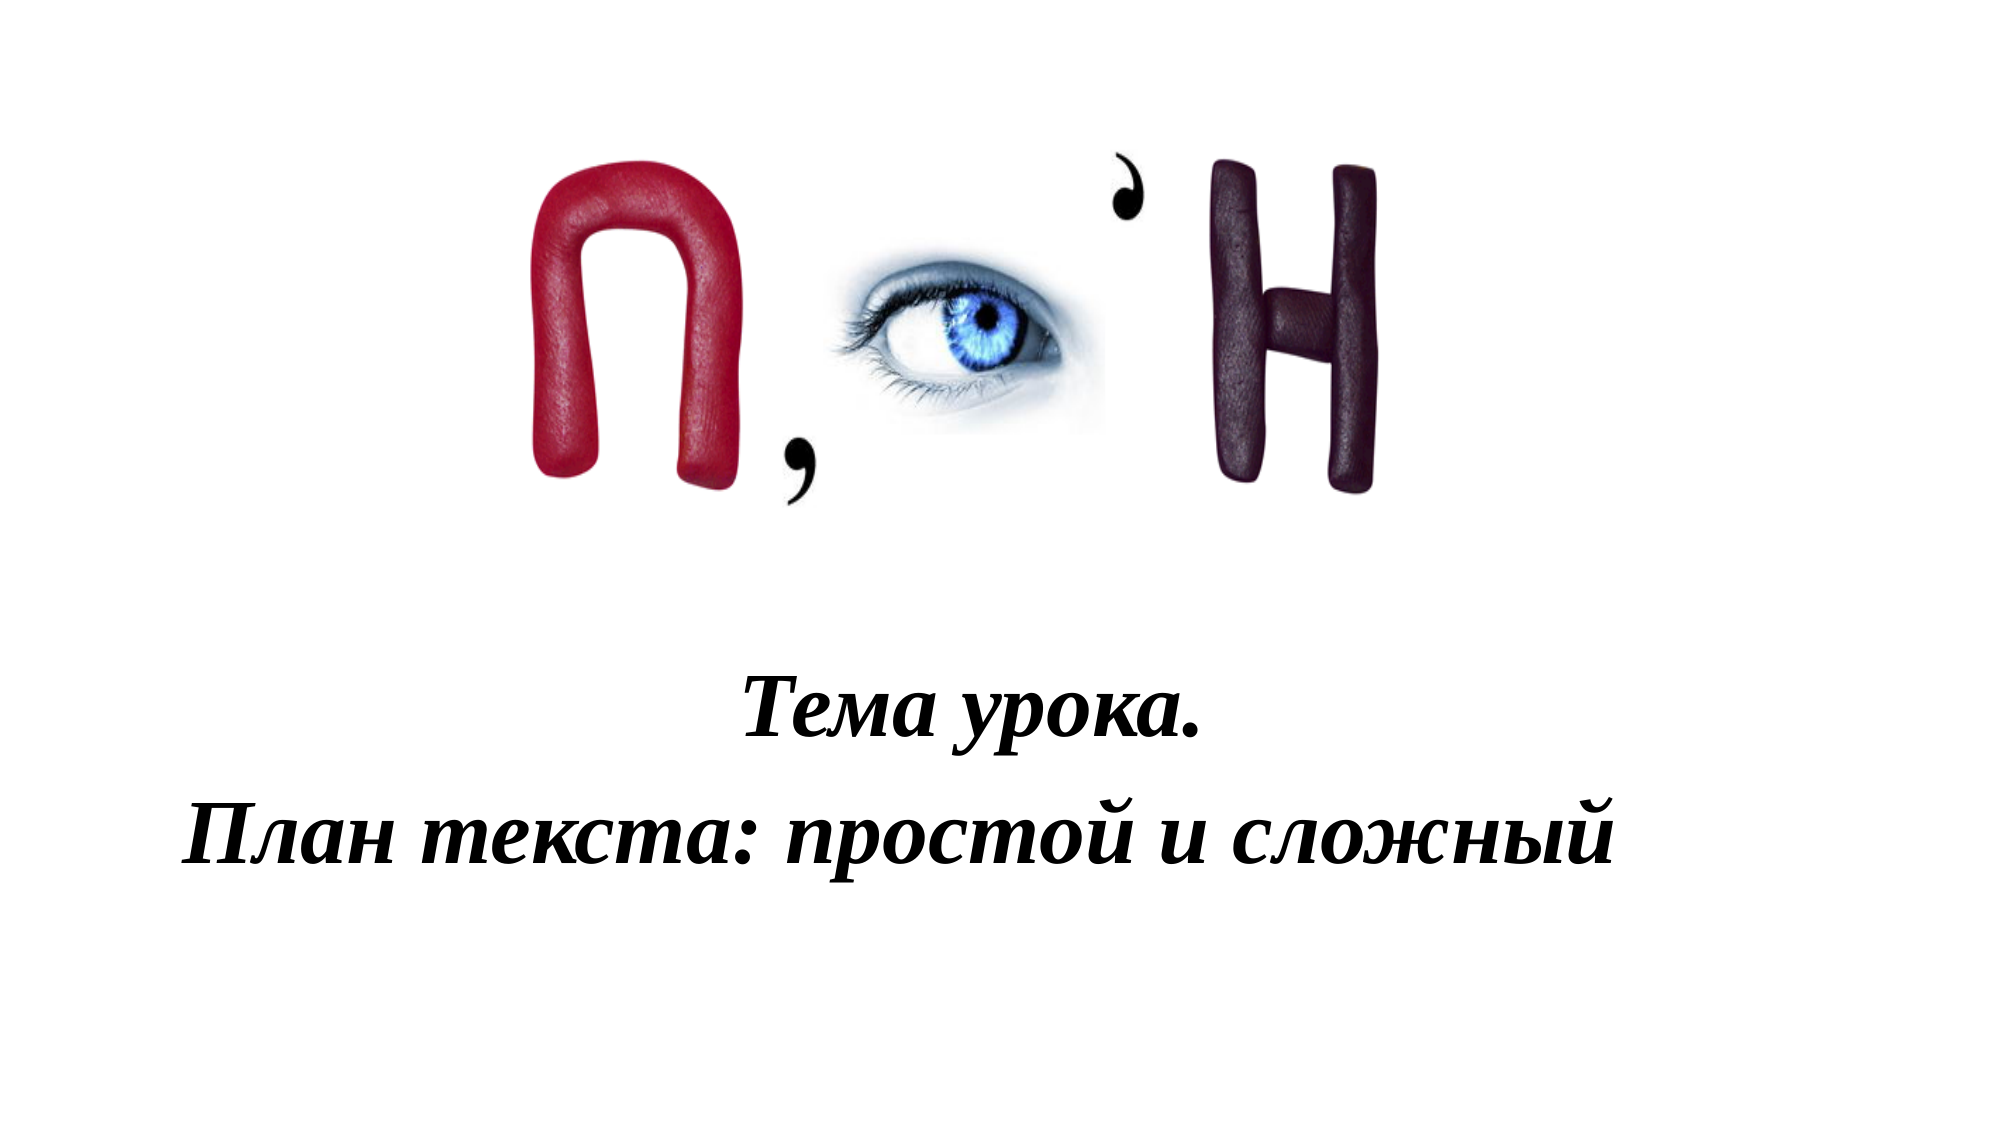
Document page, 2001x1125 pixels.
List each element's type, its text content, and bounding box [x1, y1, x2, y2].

text_box Тема урока. План текста: простой и сложный [167, 621, 1800, 941]
picture [438, 132, 1517, 527]
